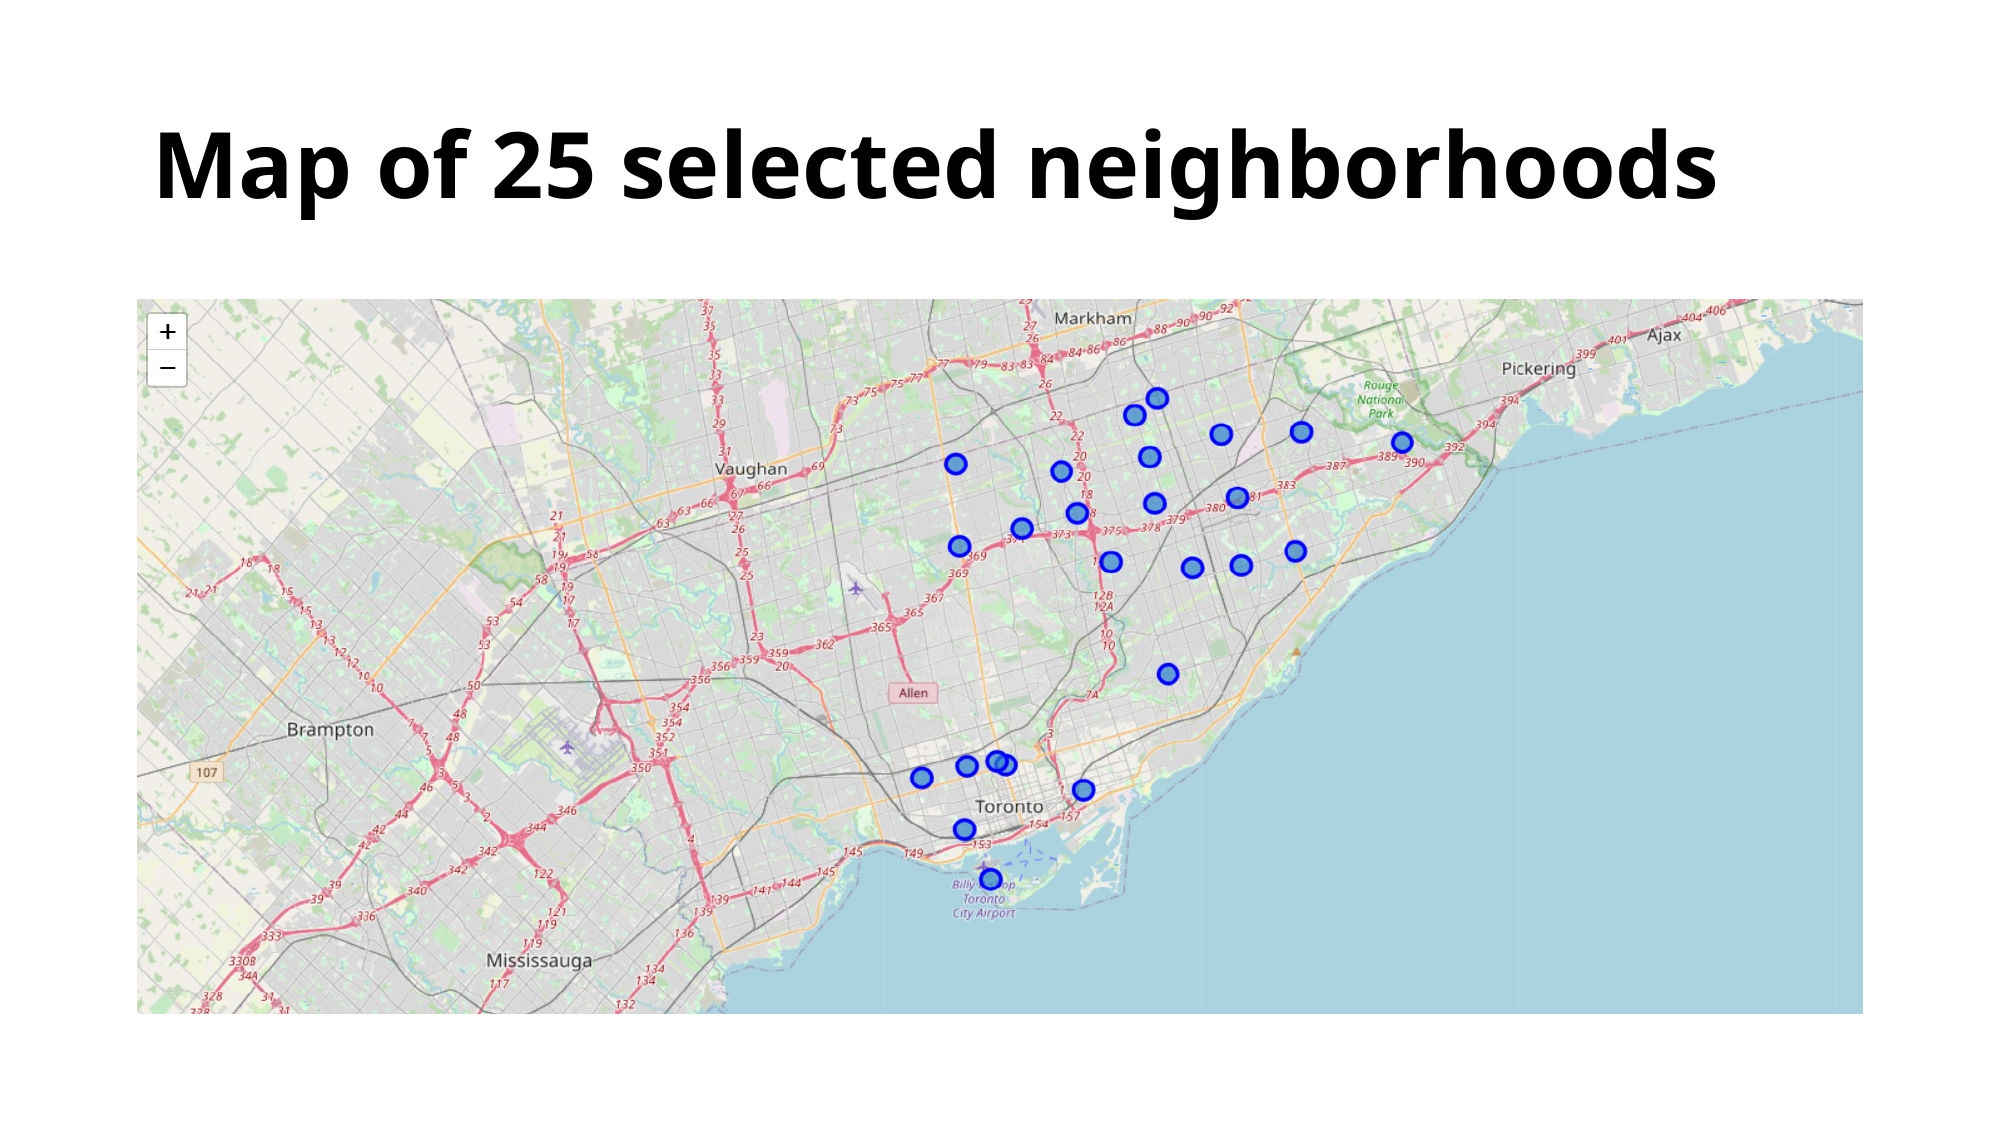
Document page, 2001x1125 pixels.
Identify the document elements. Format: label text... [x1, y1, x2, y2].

title Map of 25 selected neighborhoods [137, 59, 1863, 278]
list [137, 299, 1863, 1014]
